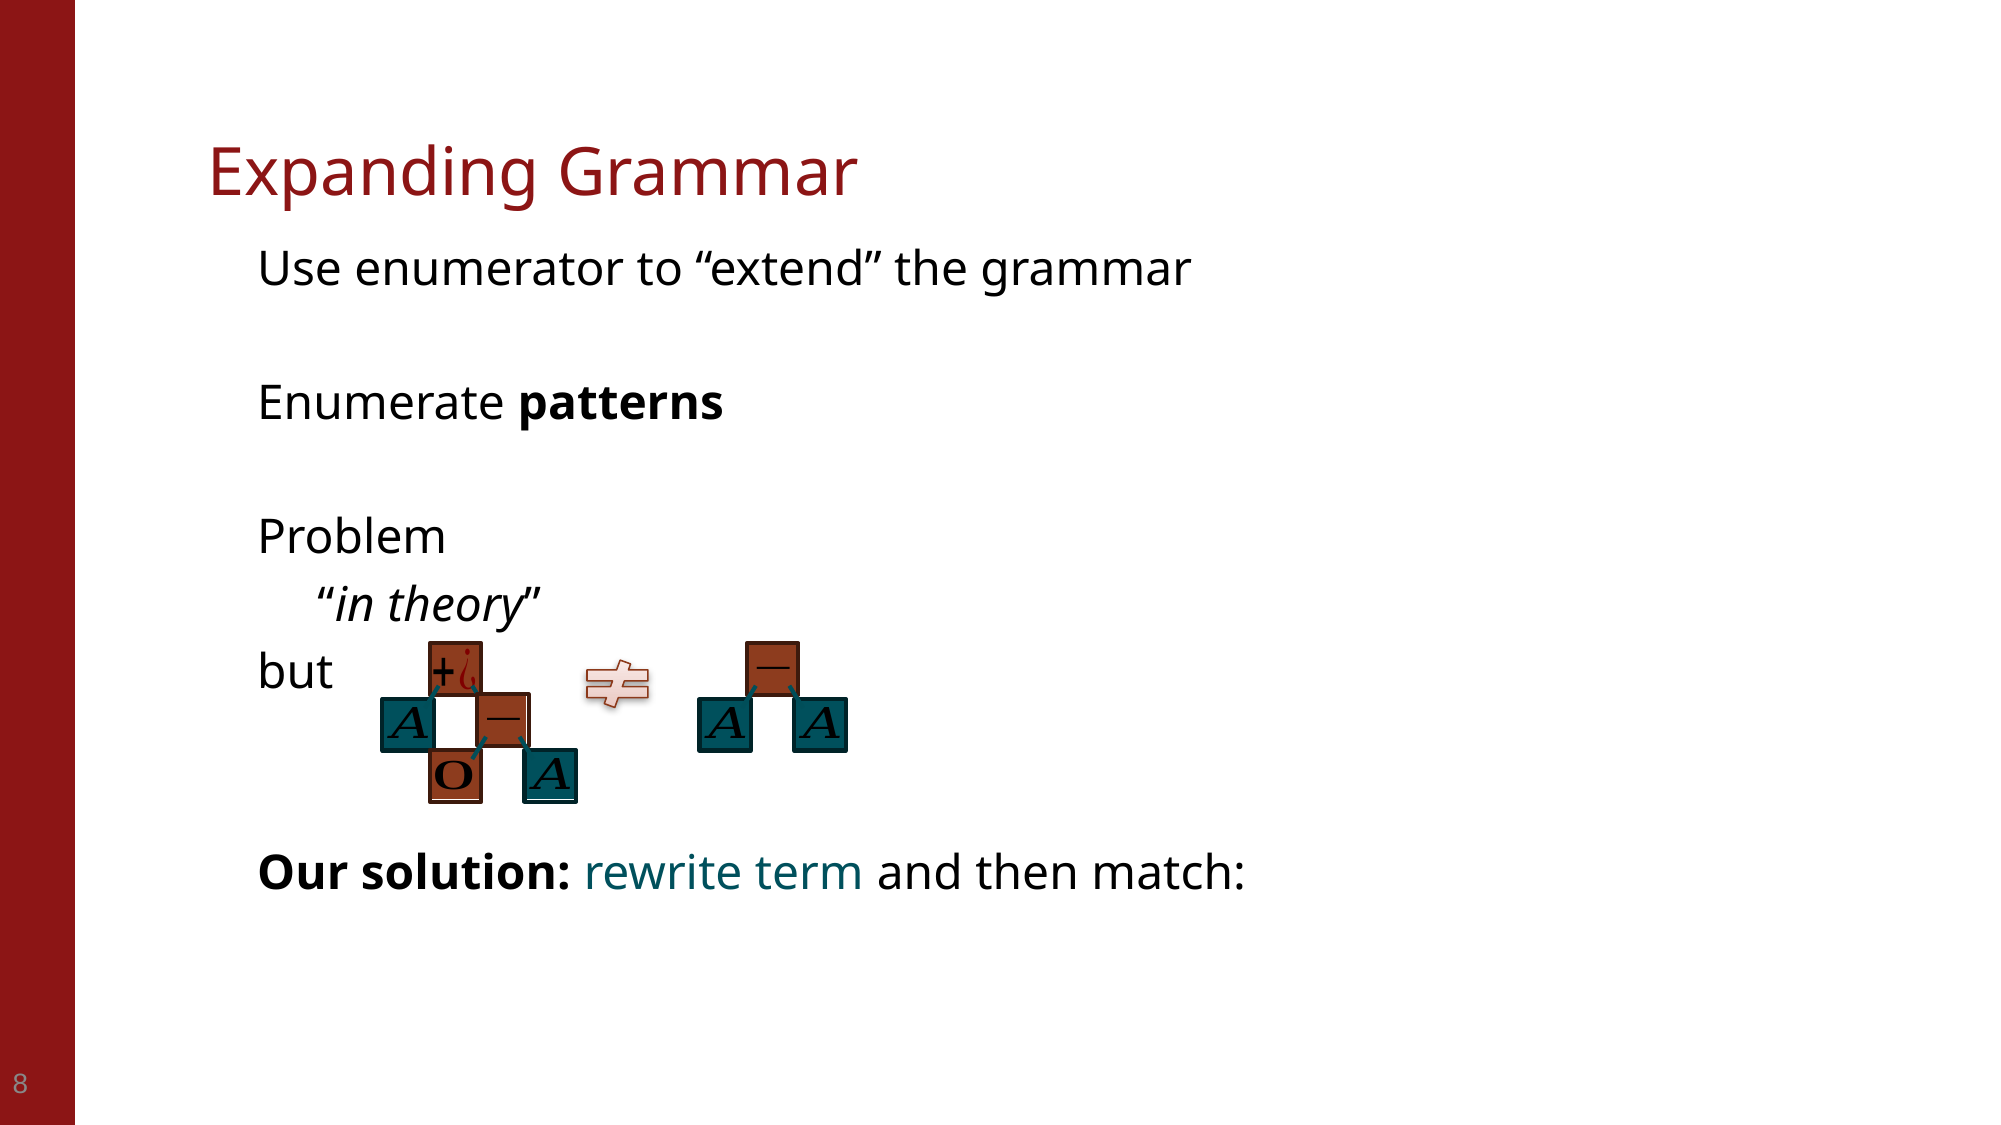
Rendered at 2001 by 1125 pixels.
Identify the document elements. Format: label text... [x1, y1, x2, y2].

slide_number 8 [0, 1052, 183, 1112]
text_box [384, 645, 844, 800]
title Expanding Grammar [207, 109, 1894, 217]
